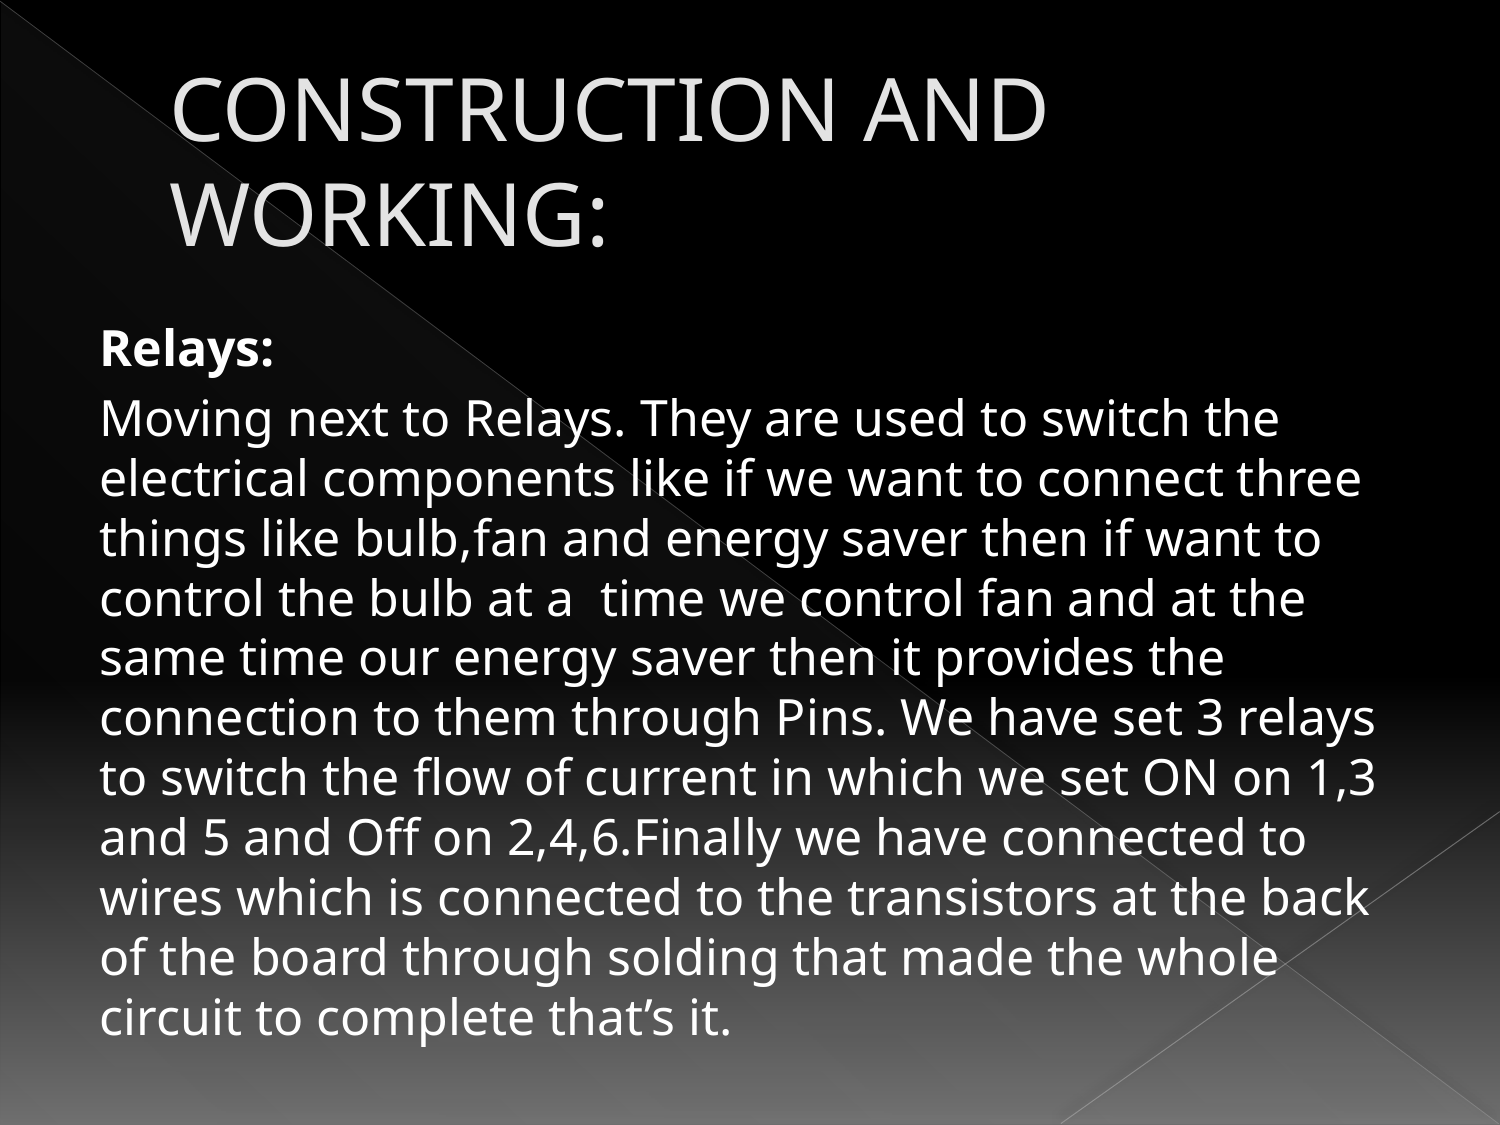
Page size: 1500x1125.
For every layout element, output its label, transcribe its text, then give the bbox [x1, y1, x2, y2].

title CONSTRUCTION AND WORKING: [75, 43, 1425, 274]
list Relays: Moving next to Relays. They are used to switch the electrical components like if we want to connect three things like bulb,fan and energy saver then if want to control the bulb at a time we control fan and at the same time our energy saver then it provides the connection to them through Pins. We have set 3 relays to switch the flow of current in which we set ON on 1,3 and 5 and Off on 2,4,6.Finally we have connected to wires which is connected to the transistors at the back of the board through solding that made the whole circuit to complete that’s it. [75, 308, 1425, 1059]
